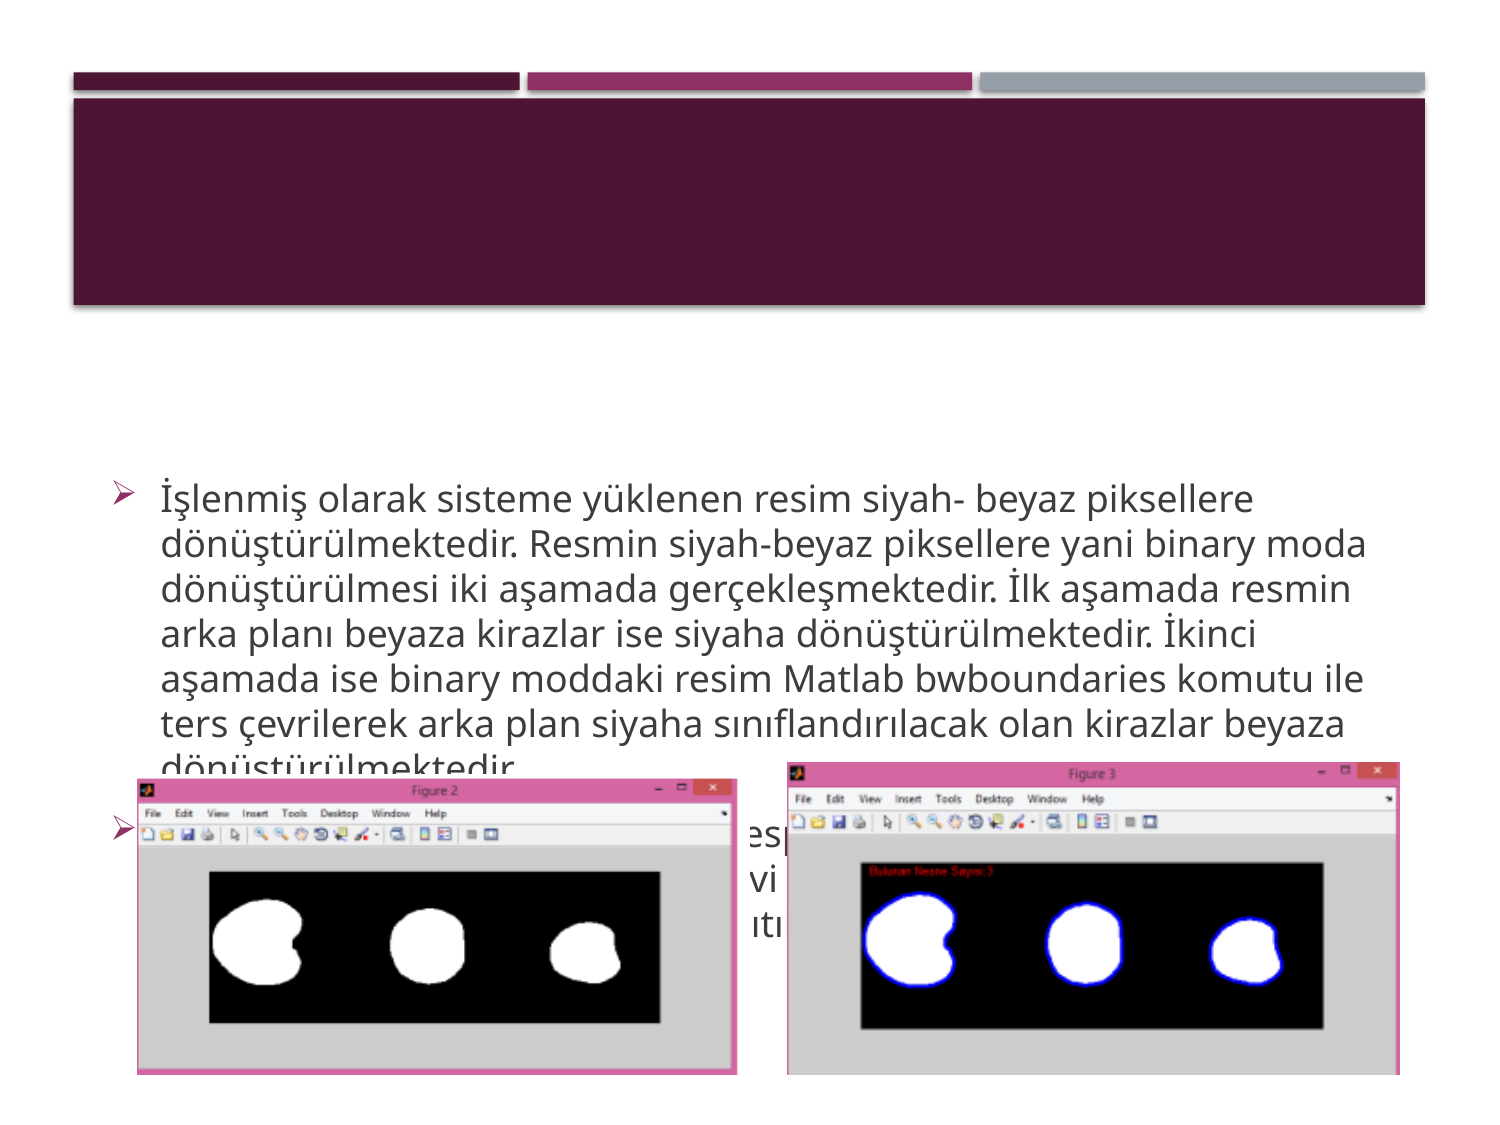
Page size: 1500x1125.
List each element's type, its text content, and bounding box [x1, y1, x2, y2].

picture [136, 774, 751, 1076]
list İşlenmiş olarak sisteme yüklenen resim siyah- beyaz piksellere dönüştürülmektedir. Resmin siyah-beyaz piksellere yani binary moda dönüştürülmesi iki aşamada gerçekleşmektedir. İlk aşamada resmin arka planı beyaza kirazlar ise siyaha dönüştürülmektedir. İkinci aşamada ise binary moddaki resim Matlab bwboundaries komutu ile ters çevrilerek arka plan siyaha sınıflandırılacak olan kirazlar beyaza dönüştürülmektedir. Daha sonra program tarafından tespit edilen kirazların sınırları eşikleme yöntemi kullanılarak mavi renk ile belirlenmiş ve resimde bulunan nesne sayısı ekrana yansıtılmıştır. [95, 337, 1406, 1050]
picture [786, 761, 1401, 1076]
